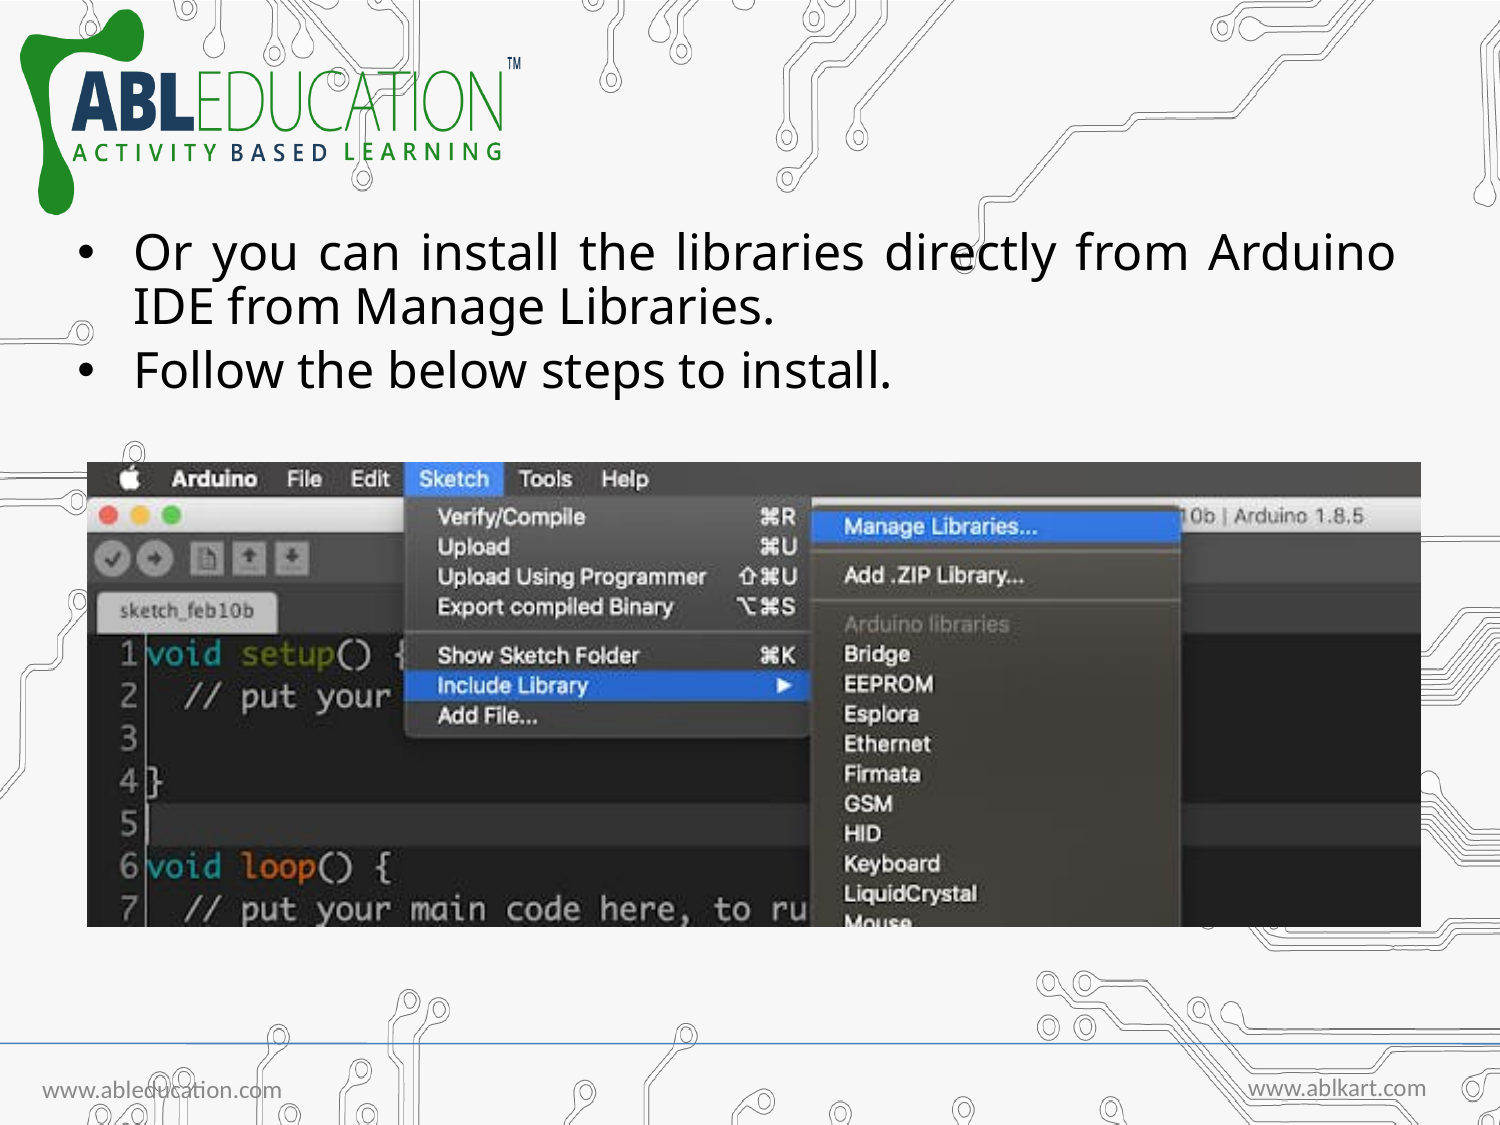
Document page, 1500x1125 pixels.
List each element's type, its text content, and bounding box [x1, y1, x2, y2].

picture [0, 0, 1500, 1042]
picture [0, 1045, 1500, 1125]
text_box www.ablkart.com [1100, 1056, 1500, 1117]
list Or you can install the libraries directly from Arduino IDE from Manage Libraries. Follow the below steps to install. [62, 149, 1413, 1041]
text_box www.ableducation.com [0, 1058, 400, 1119]
